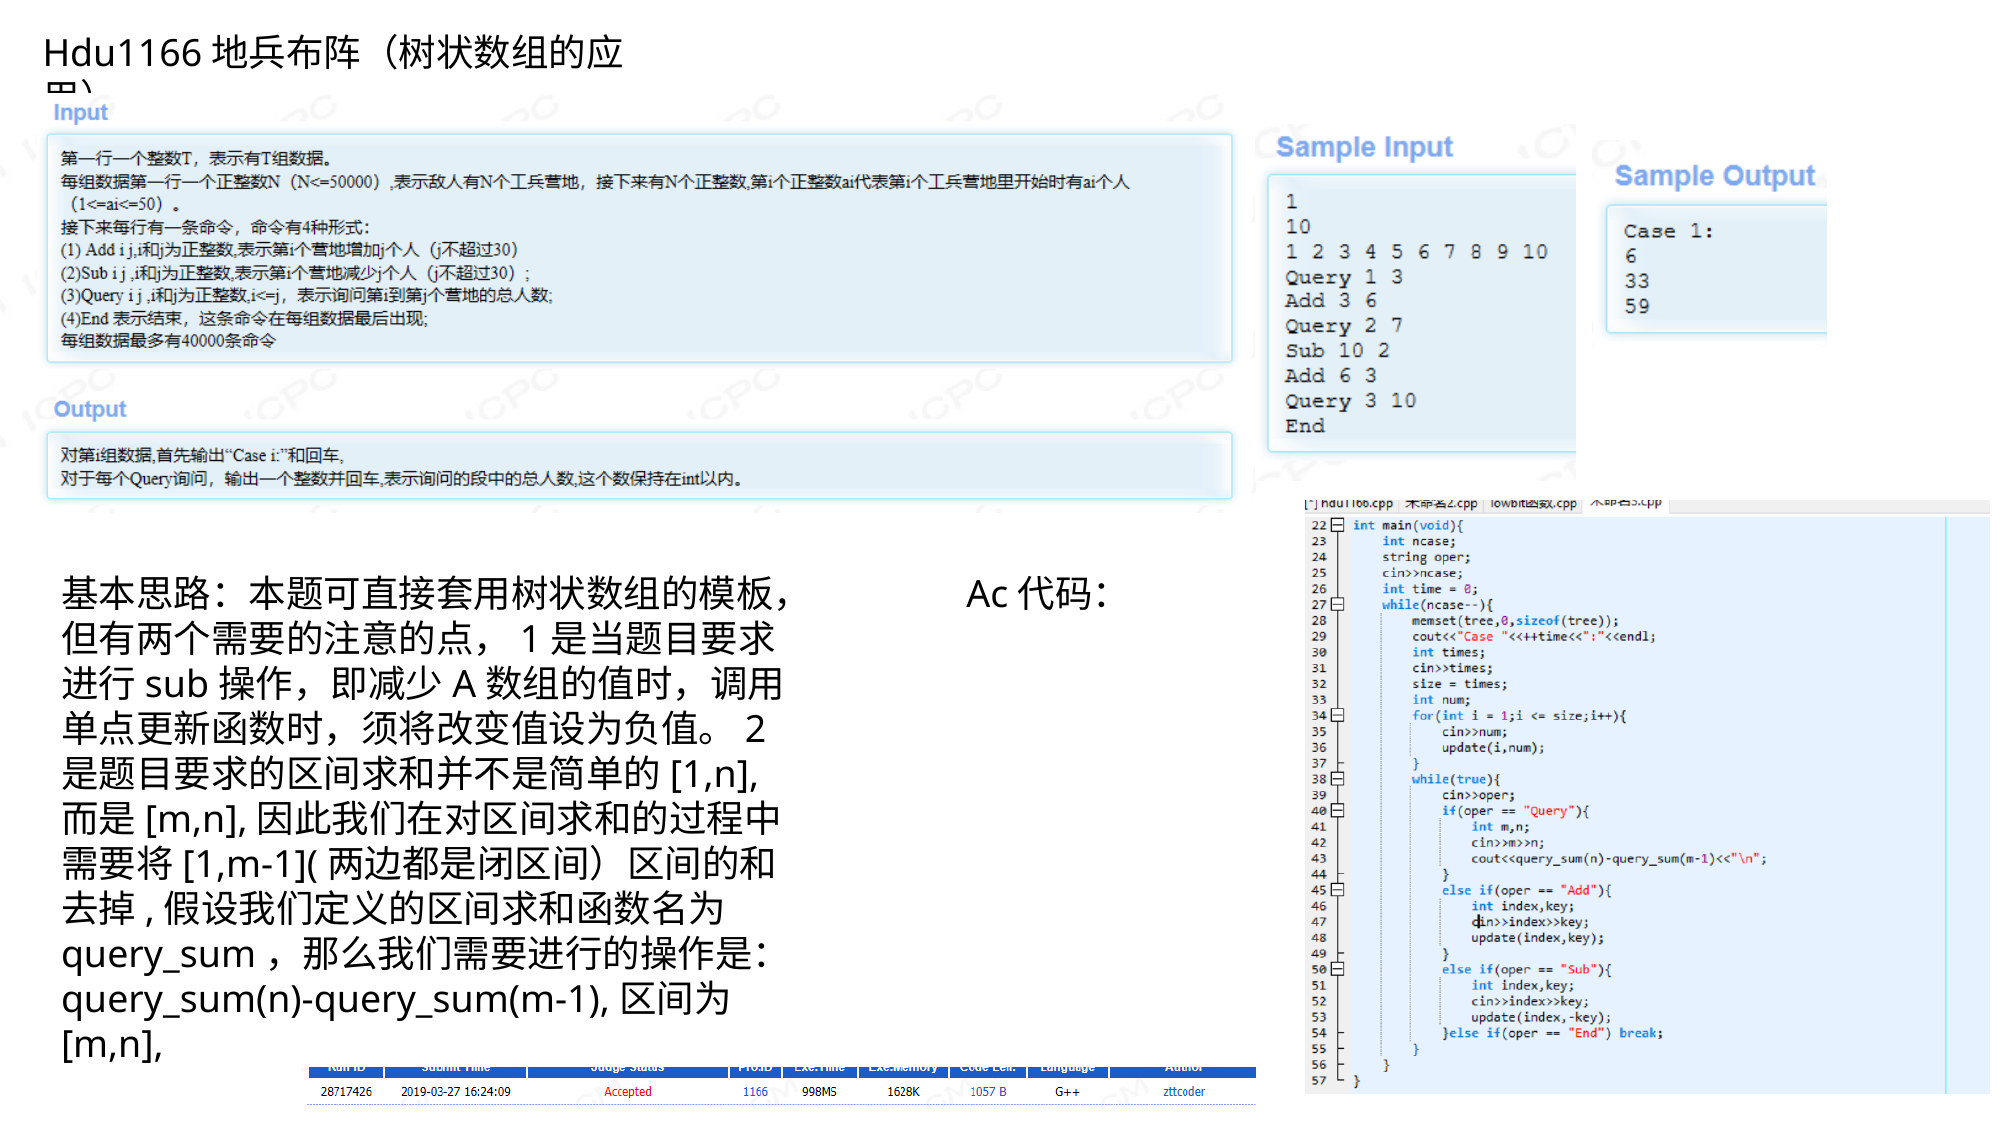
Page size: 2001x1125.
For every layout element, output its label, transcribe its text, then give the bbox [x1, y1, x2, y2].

text_box Ac代码： [951, 562, 1305, 623]
picture [301, 1067, 1256, 1109]
picture [1592, 140, 1827, 348]
text_box Hdu1166地兵布阵（树状数组的应用） [27, 21, 664, 93]
text_box 基本思路：本题可直接套用树状数组的模板，但有两个需要的注意的点，1是当题目要求进行sub操作，即减少A数组的值时，调用单点更新函数时，须将改变值设为负值。2是题目要求的区间求和并不是简单的[1,n],而是[m,n],因此我们在对区间求和的过程中需要将[1,m-1](两边都是闭区间）区间的和去掉,假设我们定义的区间求和函数名为query_sum，那么我们需要进行的操作是：query_sum(n)-query_sum(m-1),区间为[m,n], [46, 562, 814, 1073]
picture [1305, 500, 1990, 1094]
picture [0, 93, 1576, 513]
